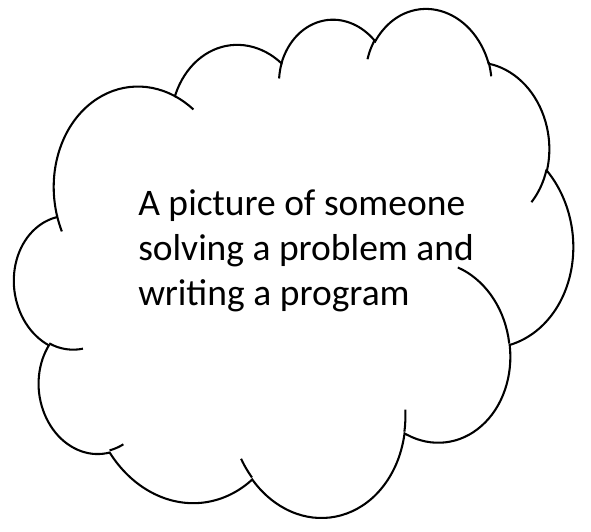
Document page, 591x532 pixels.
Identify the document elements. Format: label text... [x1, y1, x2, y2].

text_box A picture of someone solving a problem and writing a program [123, 170, 510, 321]
text_box [12, 7, 575, 519]
